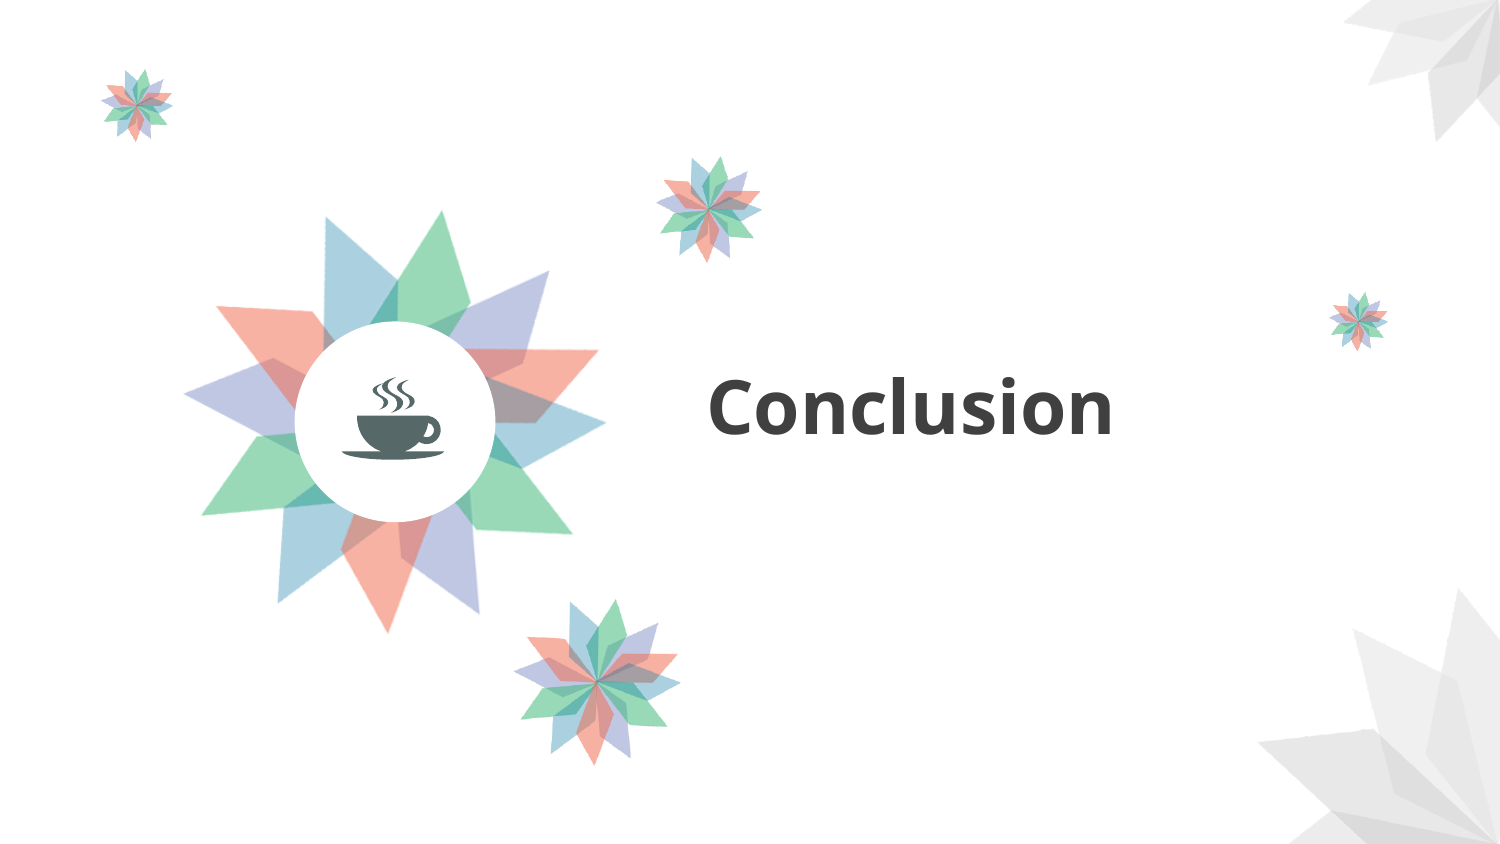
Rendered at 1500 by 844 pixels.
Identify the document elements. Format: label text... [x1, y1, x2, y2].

picture [1344, 0, 1500, 141]
picture [655, 155, 762, 263]
picture [1328, 291, 1388, 351]
picture [100, 68, 173, 142]
picture [183, 209, 681, 766]
picture [1257, 587, 1500, 844]
text_box [339, 375, 447, 462]
list Conclusion [691, 365, 1500, 444]
